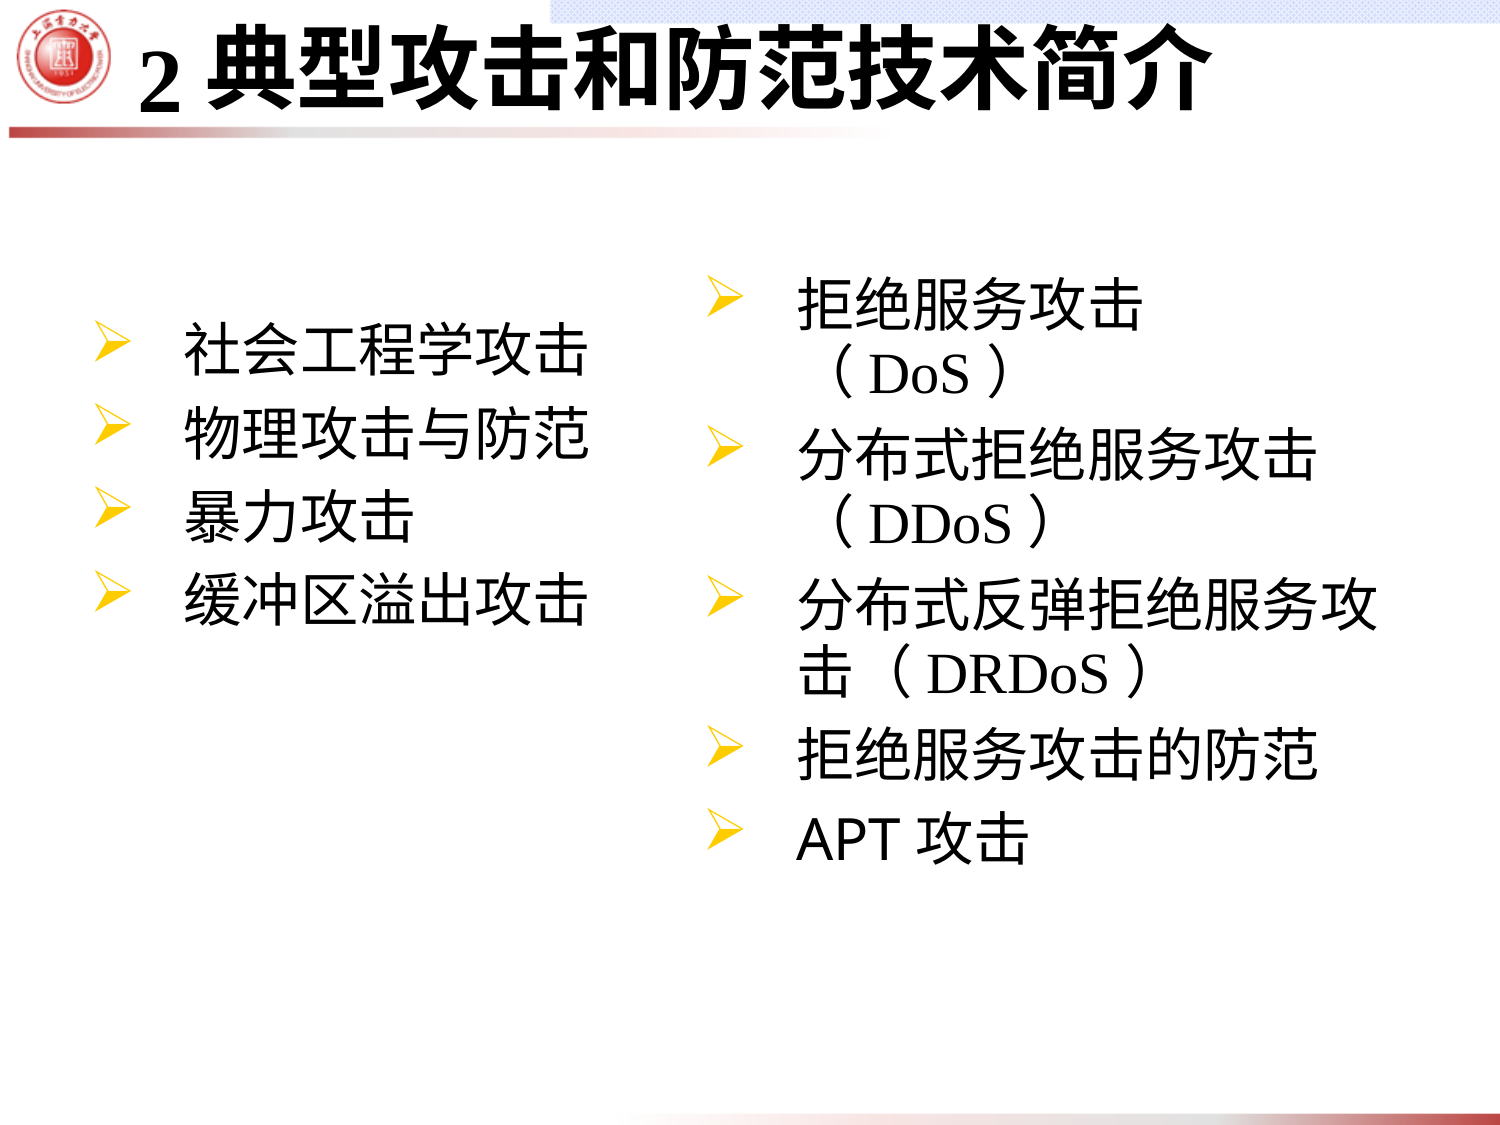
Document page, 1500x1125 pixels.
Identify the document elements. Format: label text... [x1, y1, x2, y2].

text_box 社会工程学攻击 物理攻击与防范 暴力攻击 缓冲区溢出攻击 [75, 130, 609, 820]
text_box 2 [47, 25, 274, 140]
text_box 典型攻击和防范技术简介 [190, 38, 1373, 129]
picture [0, 0, 1500, 1125]
text_box 拒绝服务攻击（DoS） 分布式拒绝服务攻击（DDoS） 分布式反弹拒绝服务攻击（DRDoS） 拒绝服务攻击的防范 APT攻击 [687, 227, 1396, 917]
